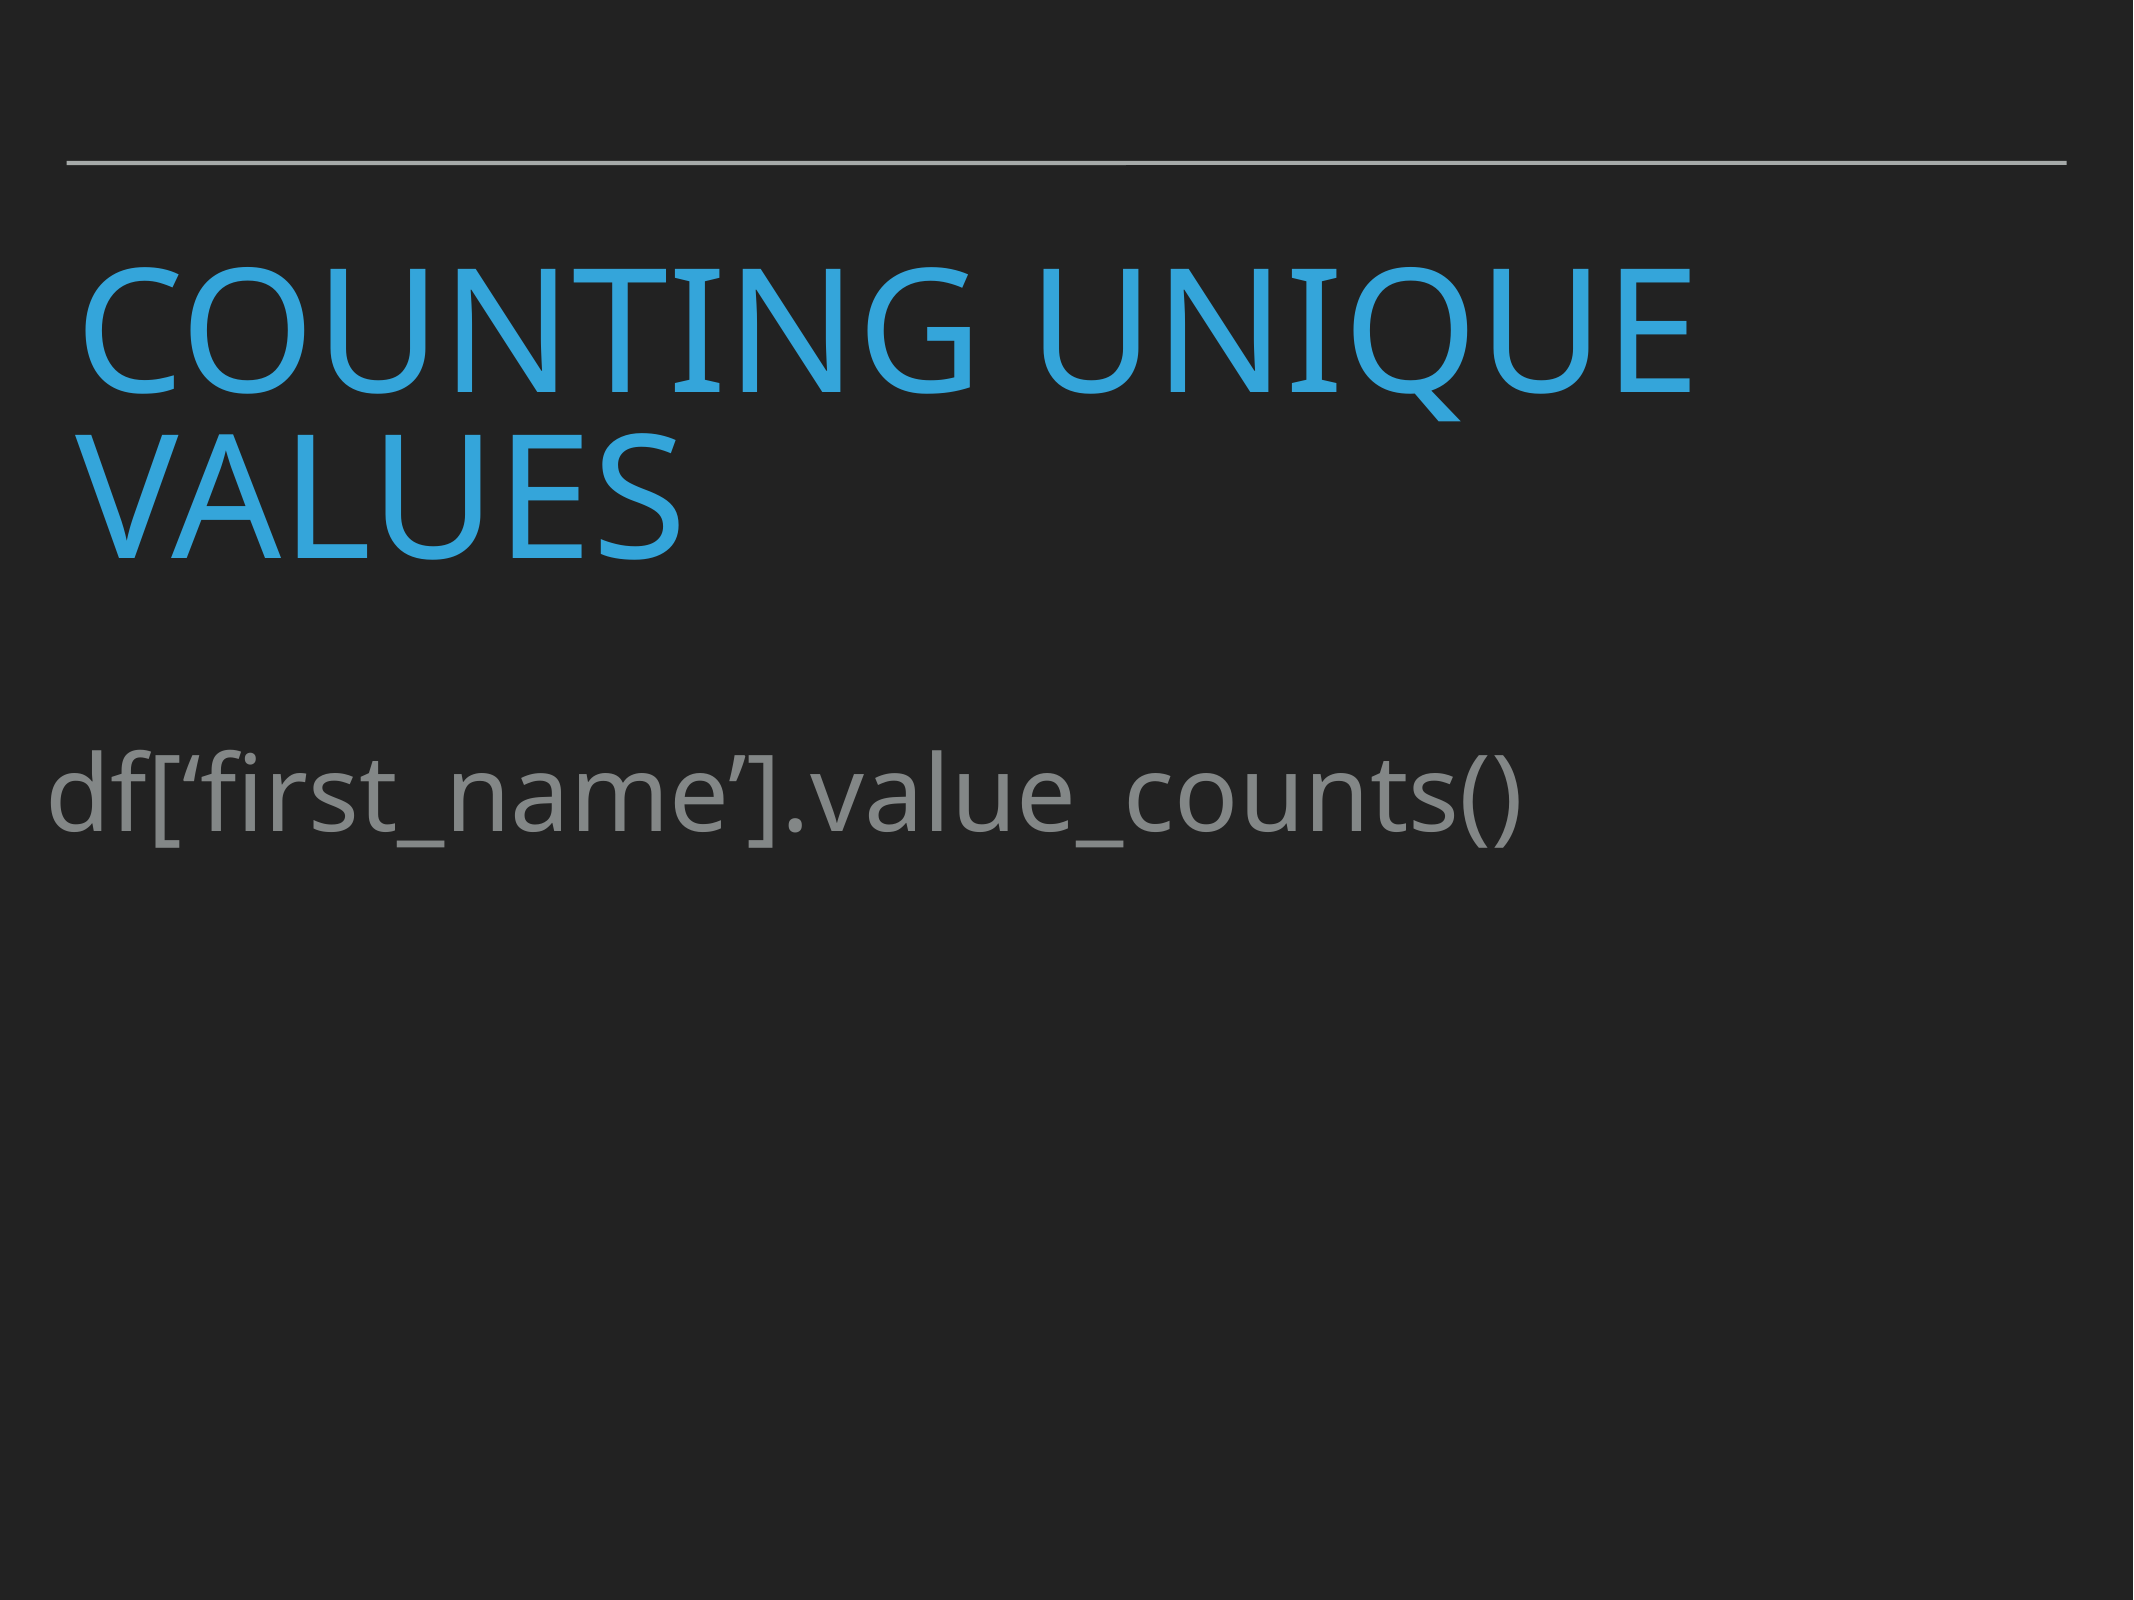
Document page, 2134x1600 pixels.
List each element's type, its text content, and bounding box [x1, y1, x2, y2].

title Counting Unique values [66, 251, 2068, 445]
text_box df[‘first_name’].value_counts() [37, 716, 2096, 1038]
